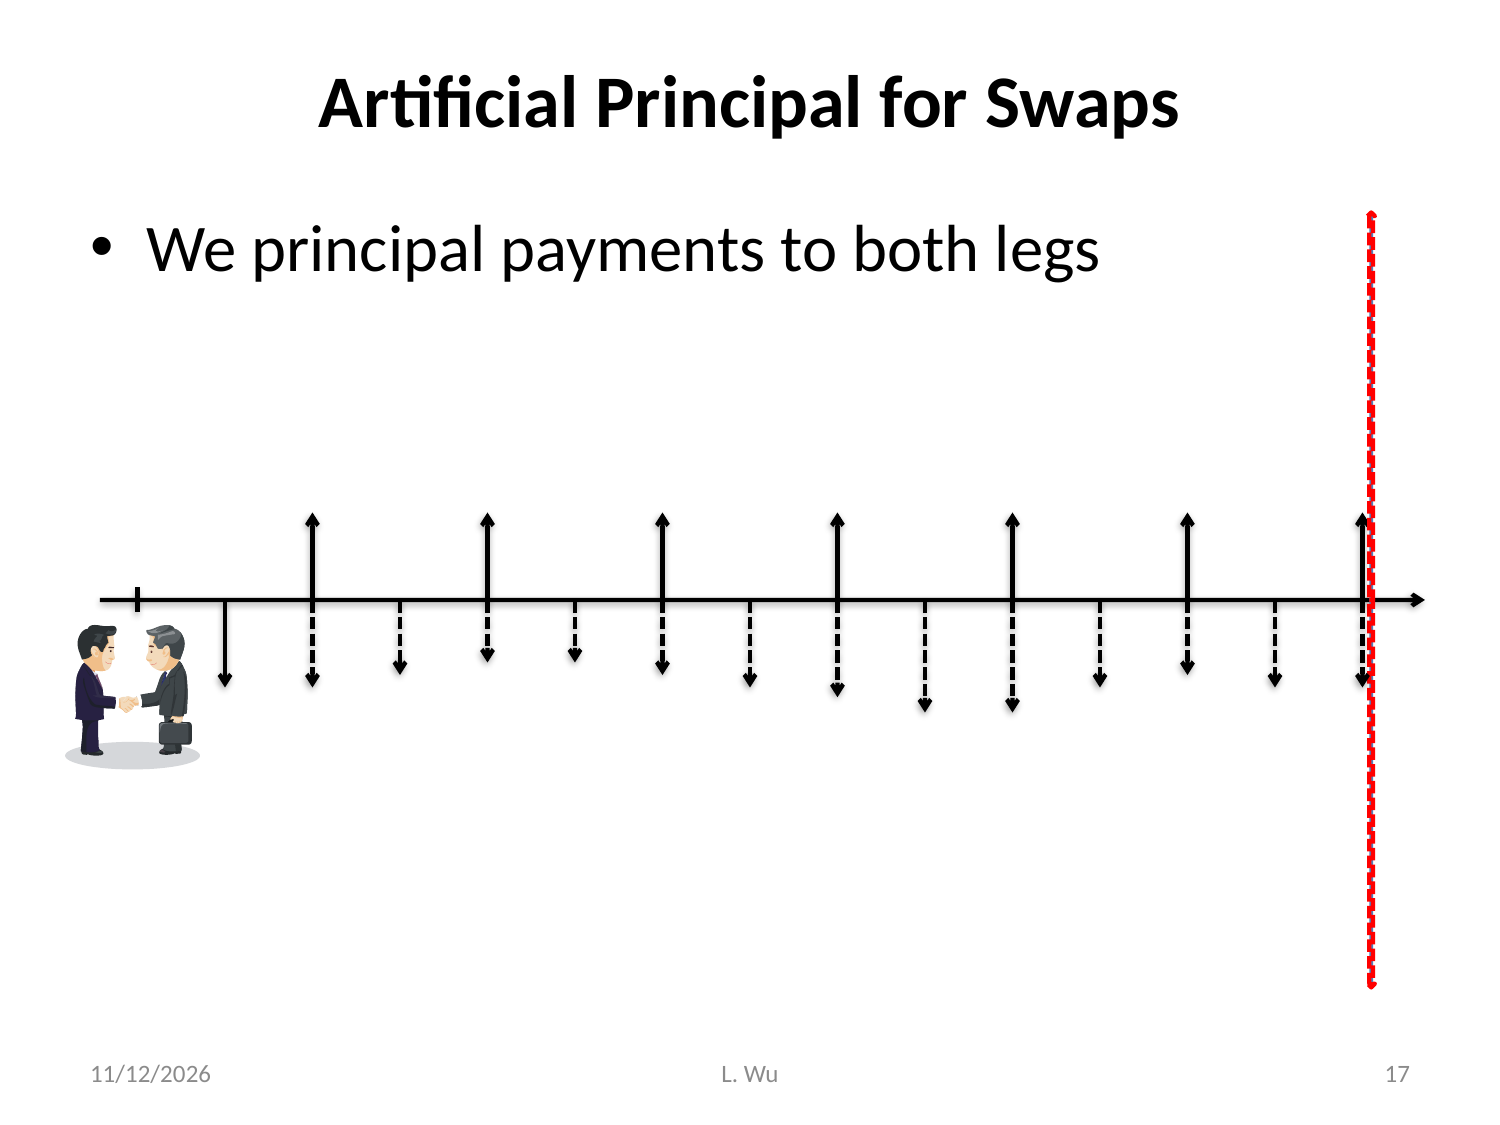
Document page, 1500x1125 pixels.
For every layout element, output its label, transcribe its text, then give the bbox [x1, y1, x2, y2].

text_box [1365, 210, 1377, 599]
title Artificial Principal for Swaps [75, 45, 1425, 150]
list We principal payments to both legs [75, 197, 1425, 1003]
text_box [1367, 609, 1377, 990]
footer L. Wu [512, 1042, 988, 1103]
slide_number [75, 1042, 425, 1103]
slide_number 17 [1074, 1042, 1425, 1103]
picture [64, 624, 201, 770]
